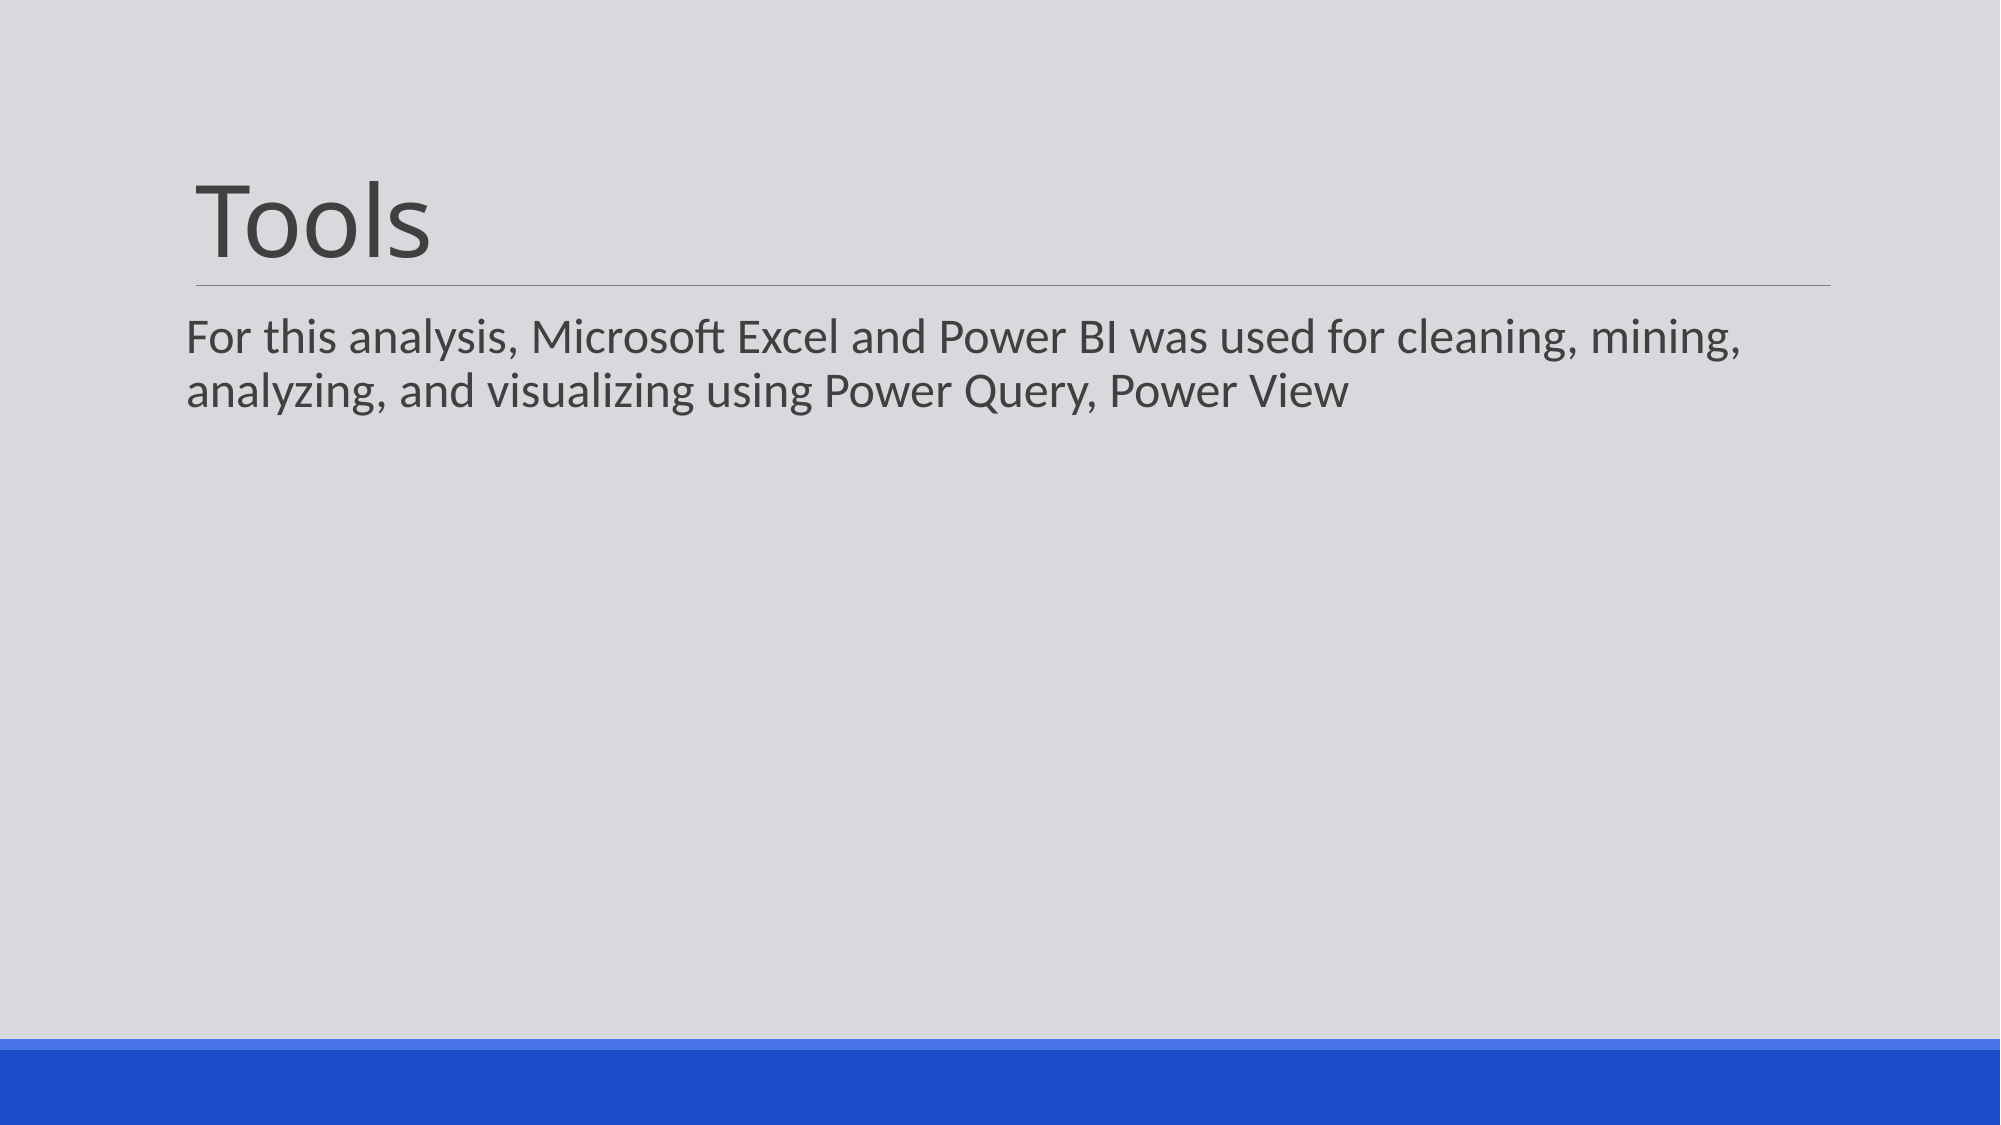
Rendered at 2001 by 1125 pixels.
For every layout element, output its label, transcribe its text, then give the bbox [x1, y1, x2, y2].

list For this analysis, Microsoft Excel and Power BI was used for cleaning, mining, analyzing, and visualizing using Power Query, Power View [180, 302, 1830, 475]
title Tools [180, 47, 1830, 285]
